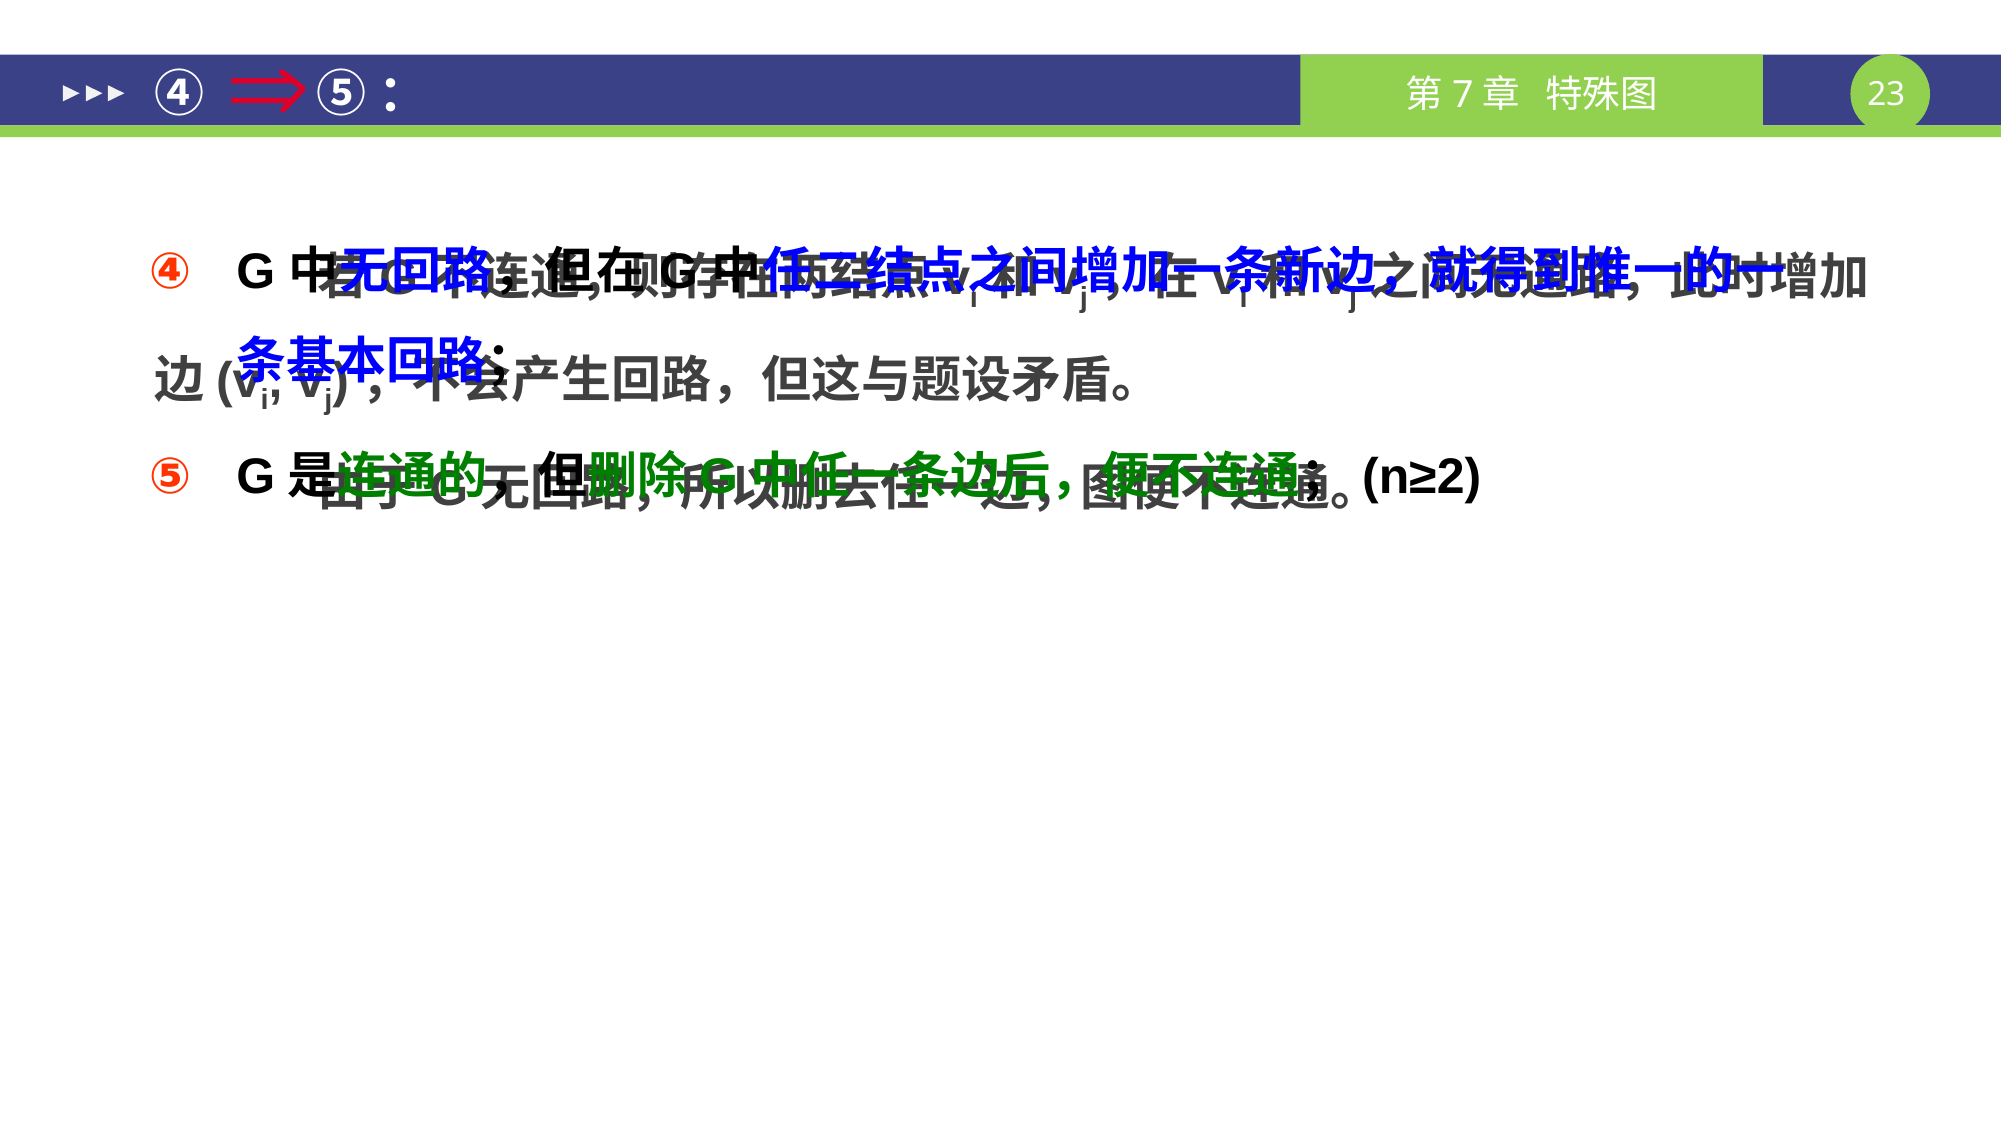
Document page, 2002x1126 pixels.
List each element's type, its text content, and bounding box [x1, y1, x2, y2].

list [212, 43, 347, 144]
list 若G不连通，则存在两结点vi和vj，在vi和vj之间无通路，此时增加边(vi, vj)，不会产生回路，但这与题设矛盾。 由于G无回路，所以删去任一边，图便不连通。 [134, 200, 1899, 804]
text_box G中无回路，但在G中任二结点之间增加一条新边，就得到惟一的一条基本回路； G是连通的，但删除G中任一条边后，便不连通；(n≥2) [133, 201, 1801, 511]
title ④ ⑤： [134, 37, 1883, 145]
